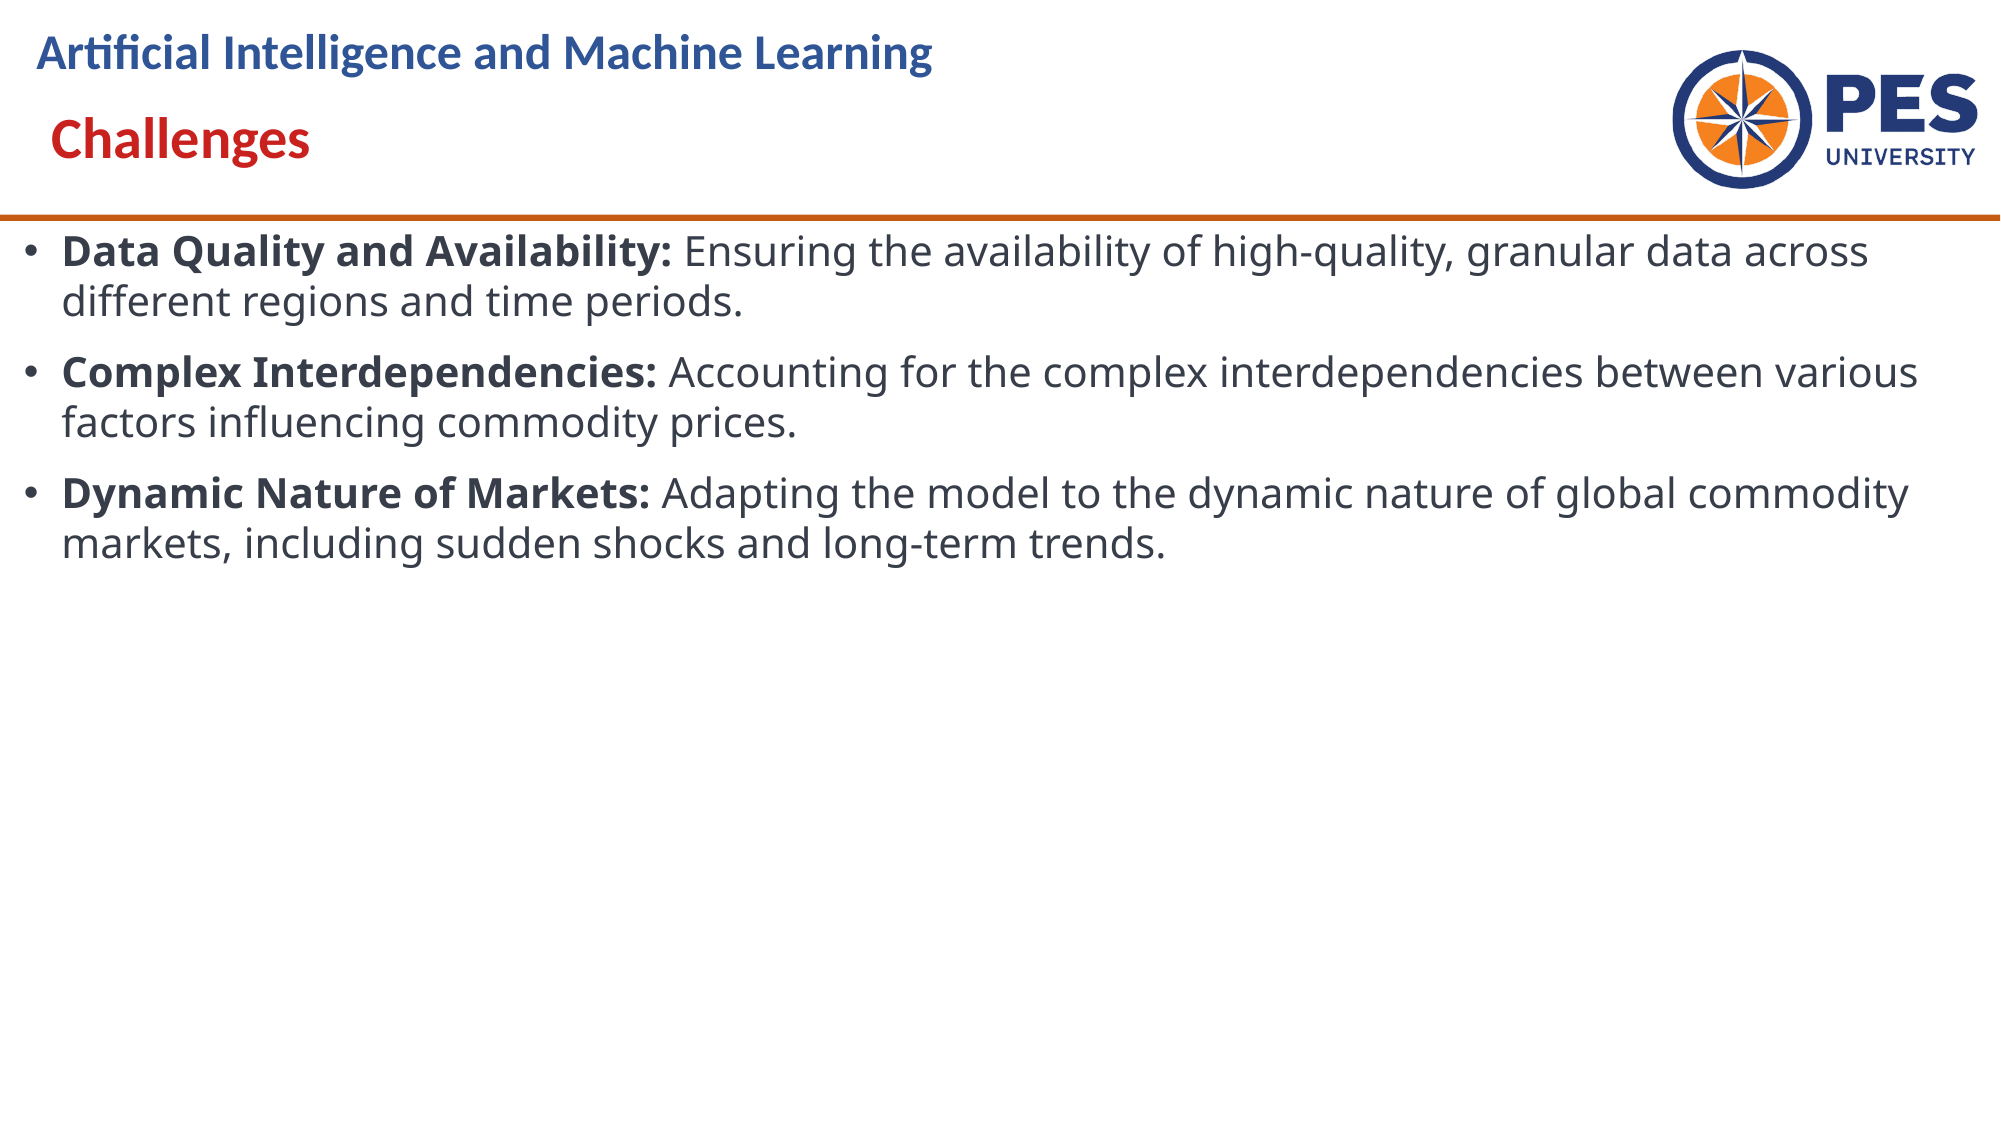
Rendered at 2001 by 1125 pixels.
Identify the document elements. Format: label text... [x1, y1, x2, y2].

picture [1672, 50, 1979, 197]
text_box Challenges [37, 93, 1699, 178]
text_box Data Quality and Availability: Ensuring the availability of high-quality, granular data across different regions and time periods. Complex Interdependencies: Accounting for the complex interdependencies between various factors influencing commodity prices. Dynamic Nature of Markets: Adapting the model to the dynamic nature of global commodity markets, including sudden shocks and long-term trends. [24, 224, 1965, 1065]
